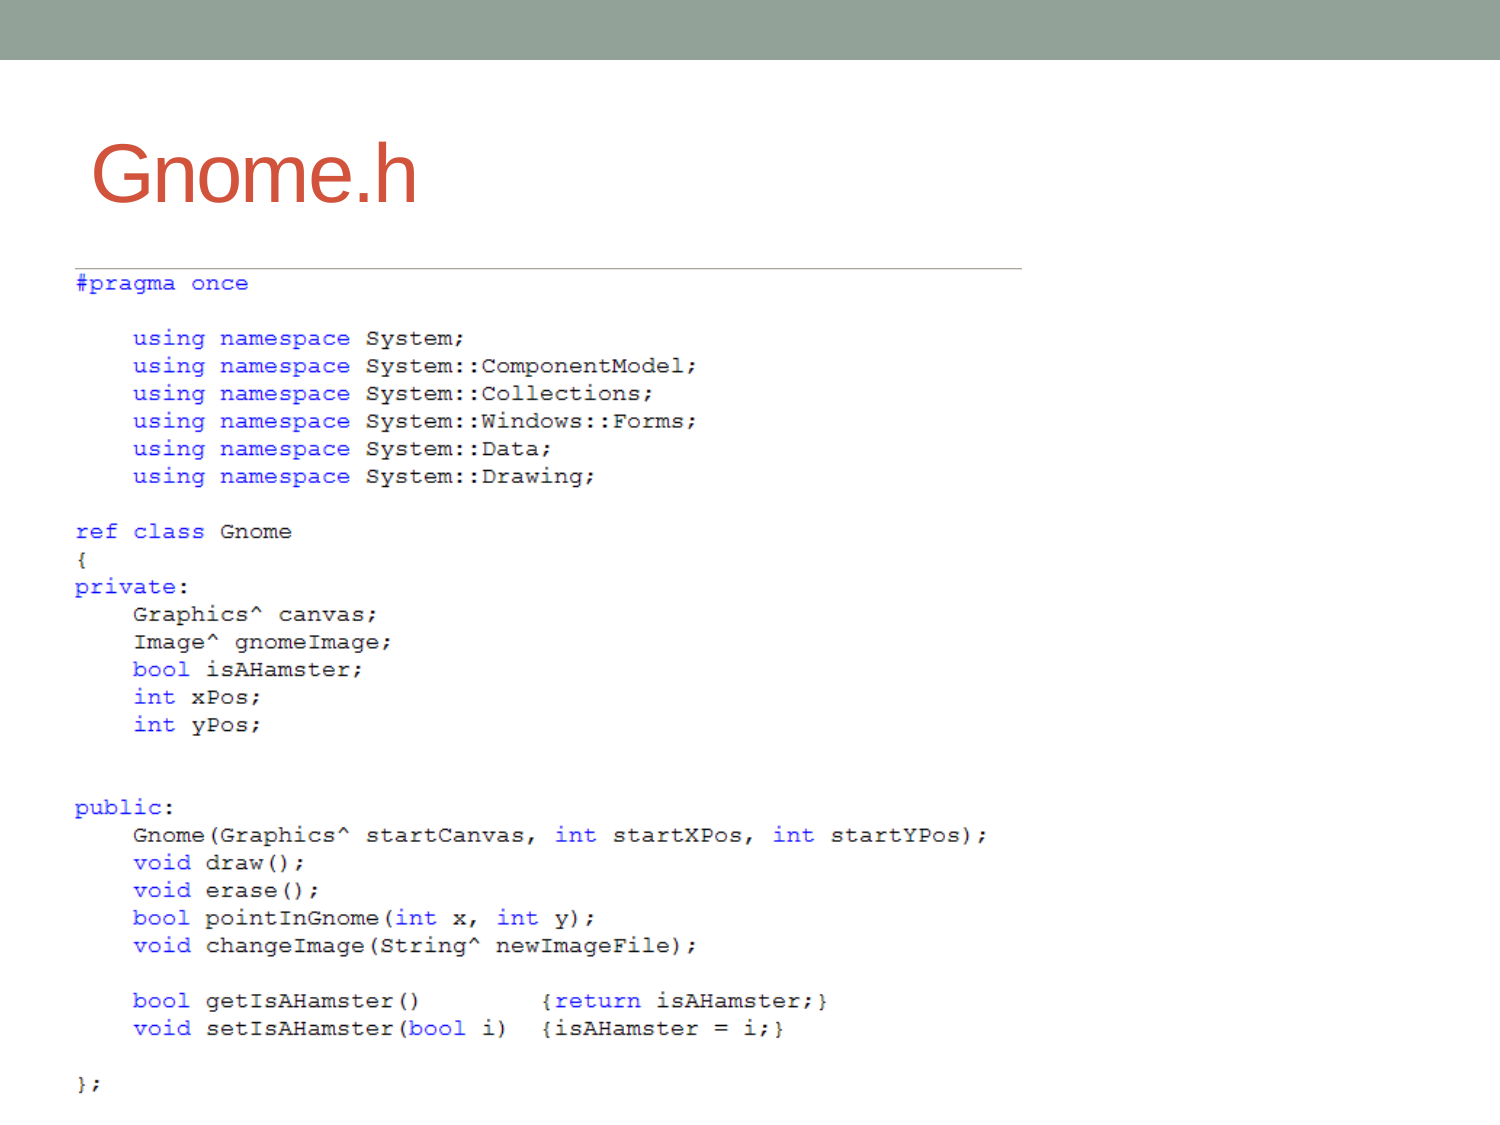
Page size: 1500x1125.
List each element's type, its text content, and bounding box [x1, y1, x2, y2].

picture [74, 268, 1022, 1118]
title Gnome.h [75, 87, 1425, 250]
